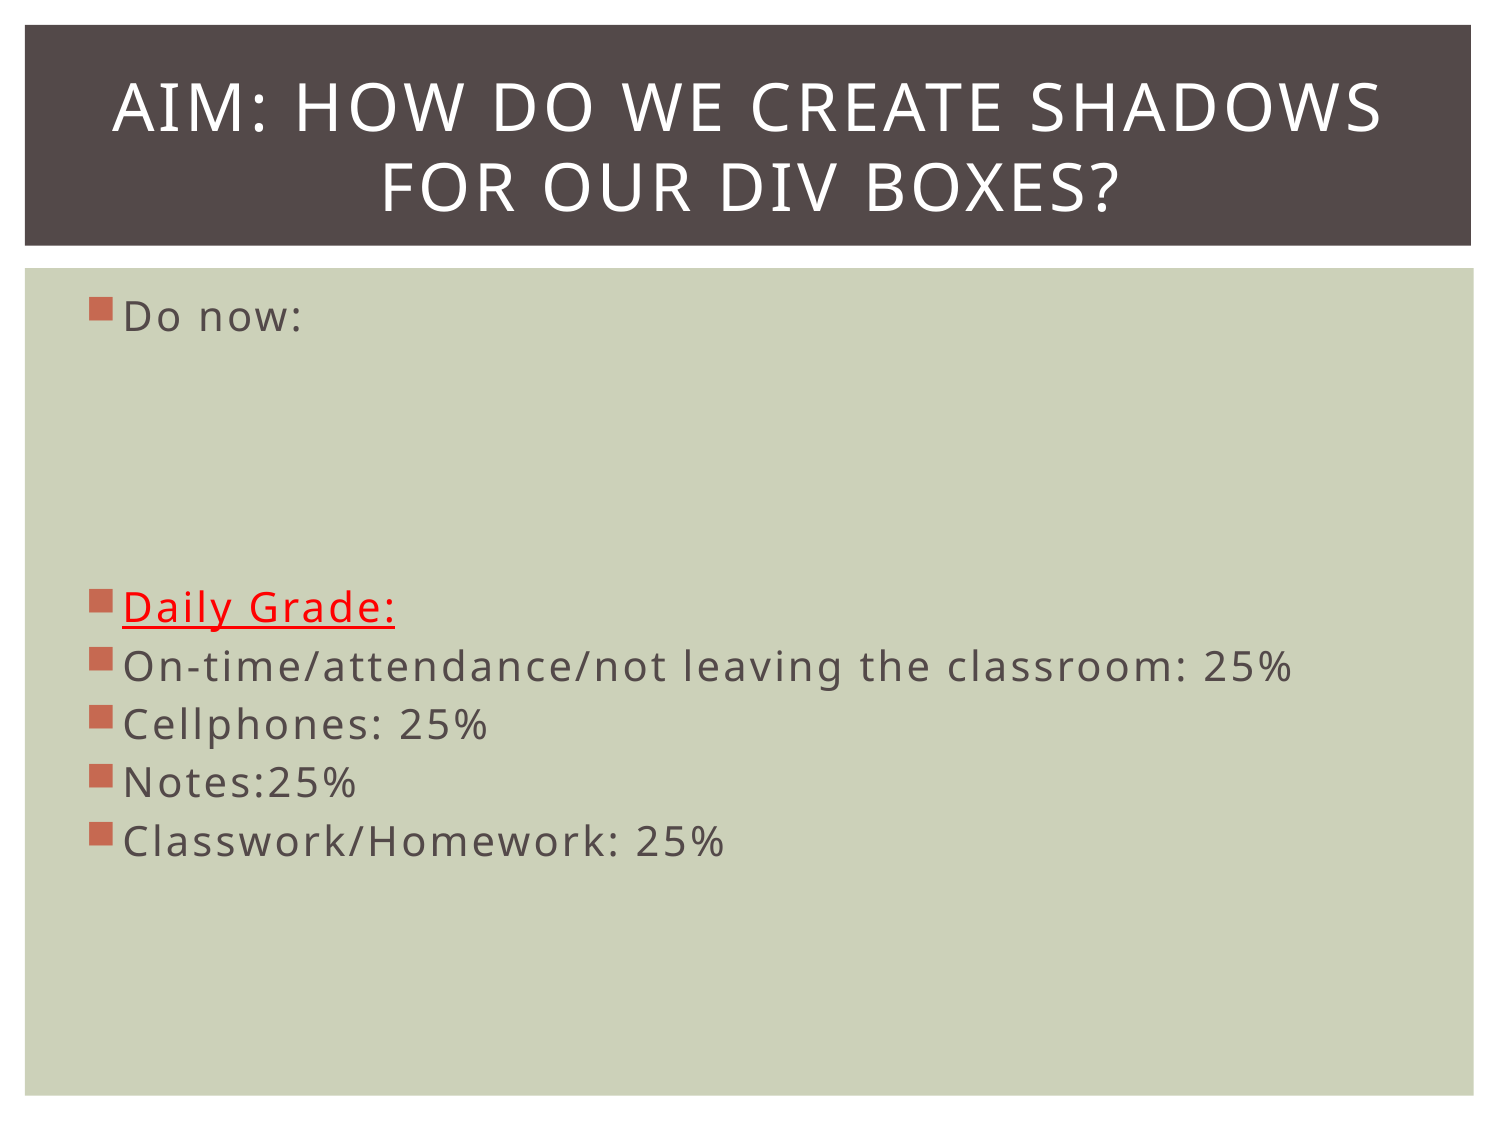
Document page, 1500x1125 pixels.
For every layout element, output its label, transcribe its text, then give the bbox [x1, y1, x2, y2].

list Do now: Daily Grade: On-time/attendance/not leaving the classroom: 25% Cellphones: 25% Notes:25% Classwork/Homework: 25% [62, 282, 1442, 1005]
title aim: how do we create shadows for our div boxes? [62, 58, 1438, 232]
